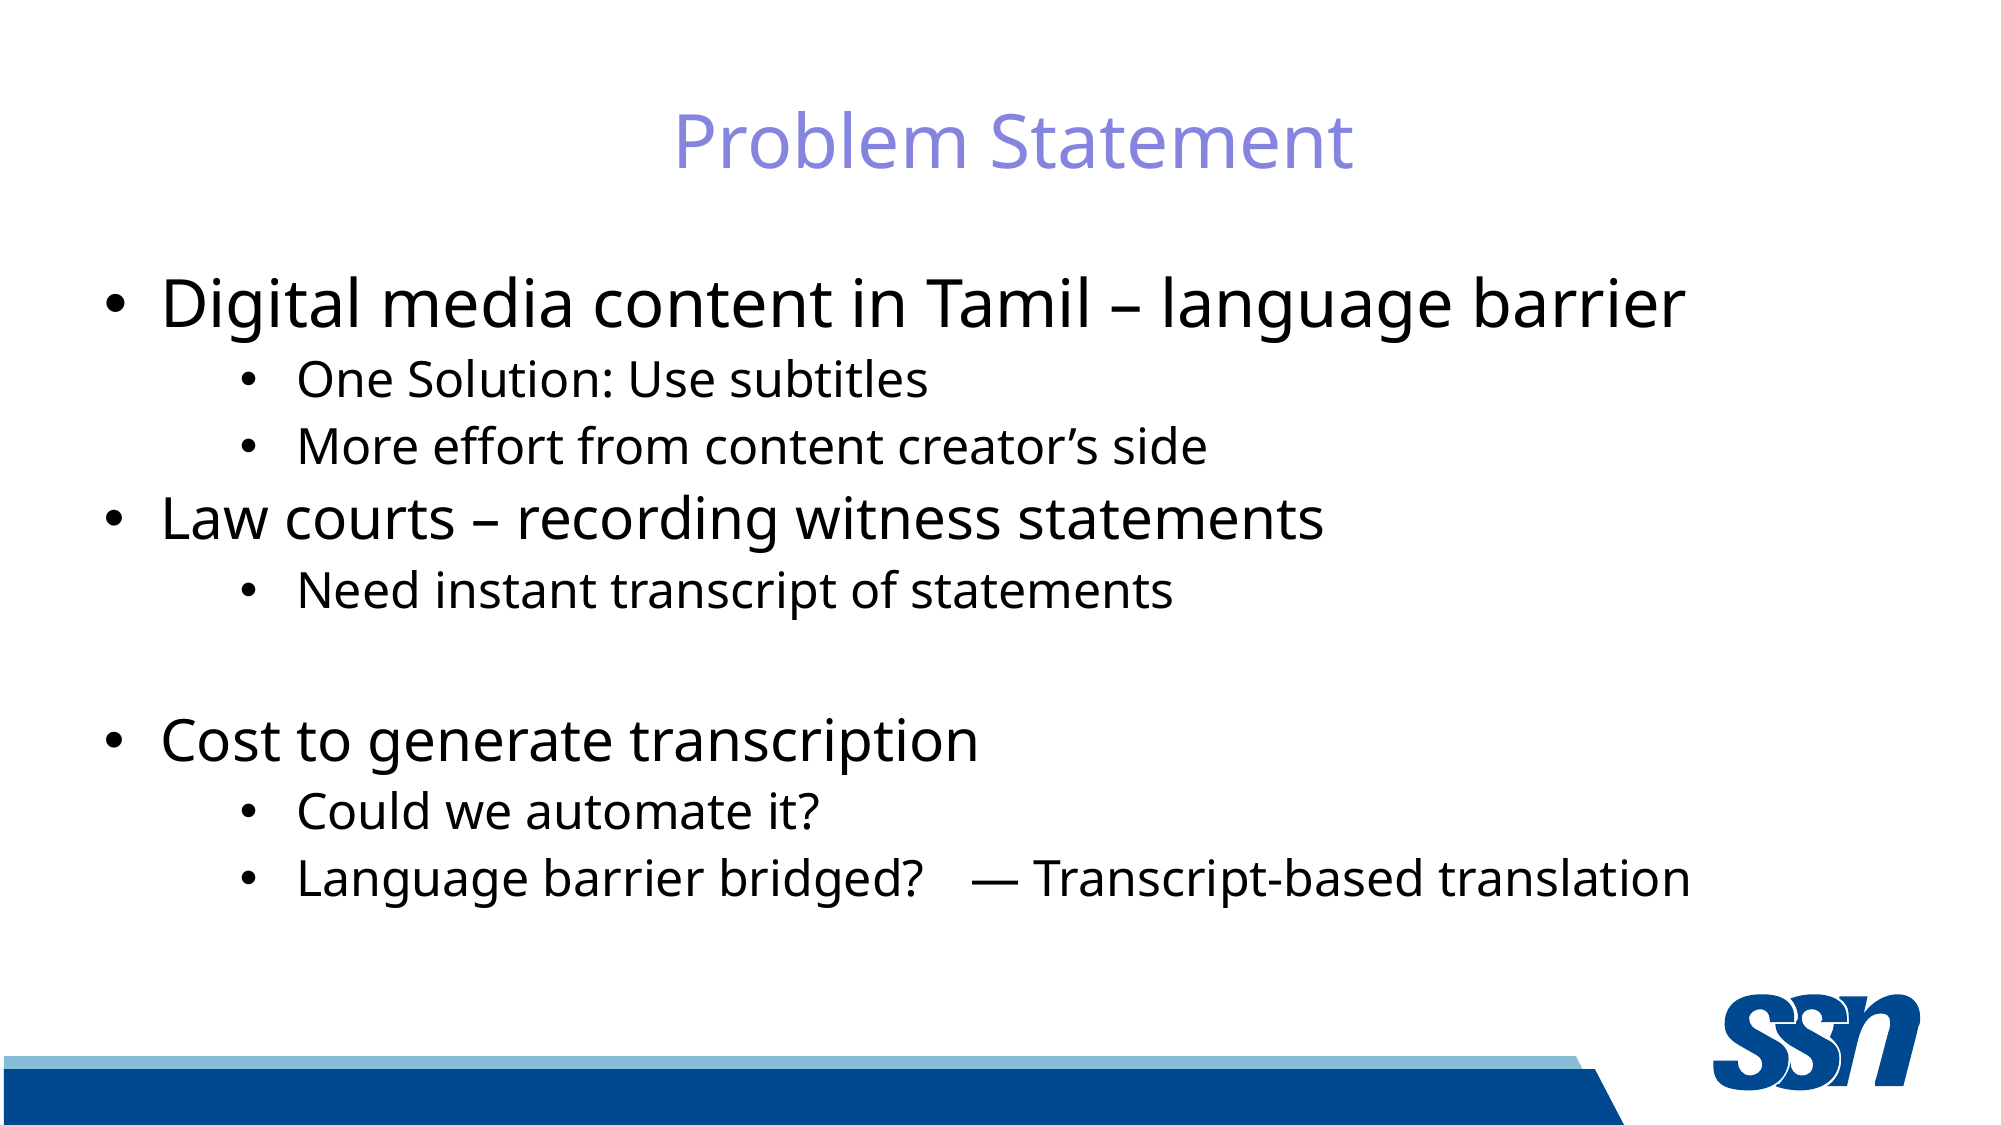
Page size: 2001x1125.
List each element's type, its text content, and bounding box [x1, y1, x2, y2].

text_box Problem Statement [75, 31, 1953, 246]
text_box Digital media content in Tamil – language barrier One Solution: Use subtitles More effort from content creator’s side Law courts – recording witness statements Need instant transcript of statements Cost to generate transcription Could we automate it? Language barrier bridged? — Transcript-based translation [74, 262, 1933, 979]
